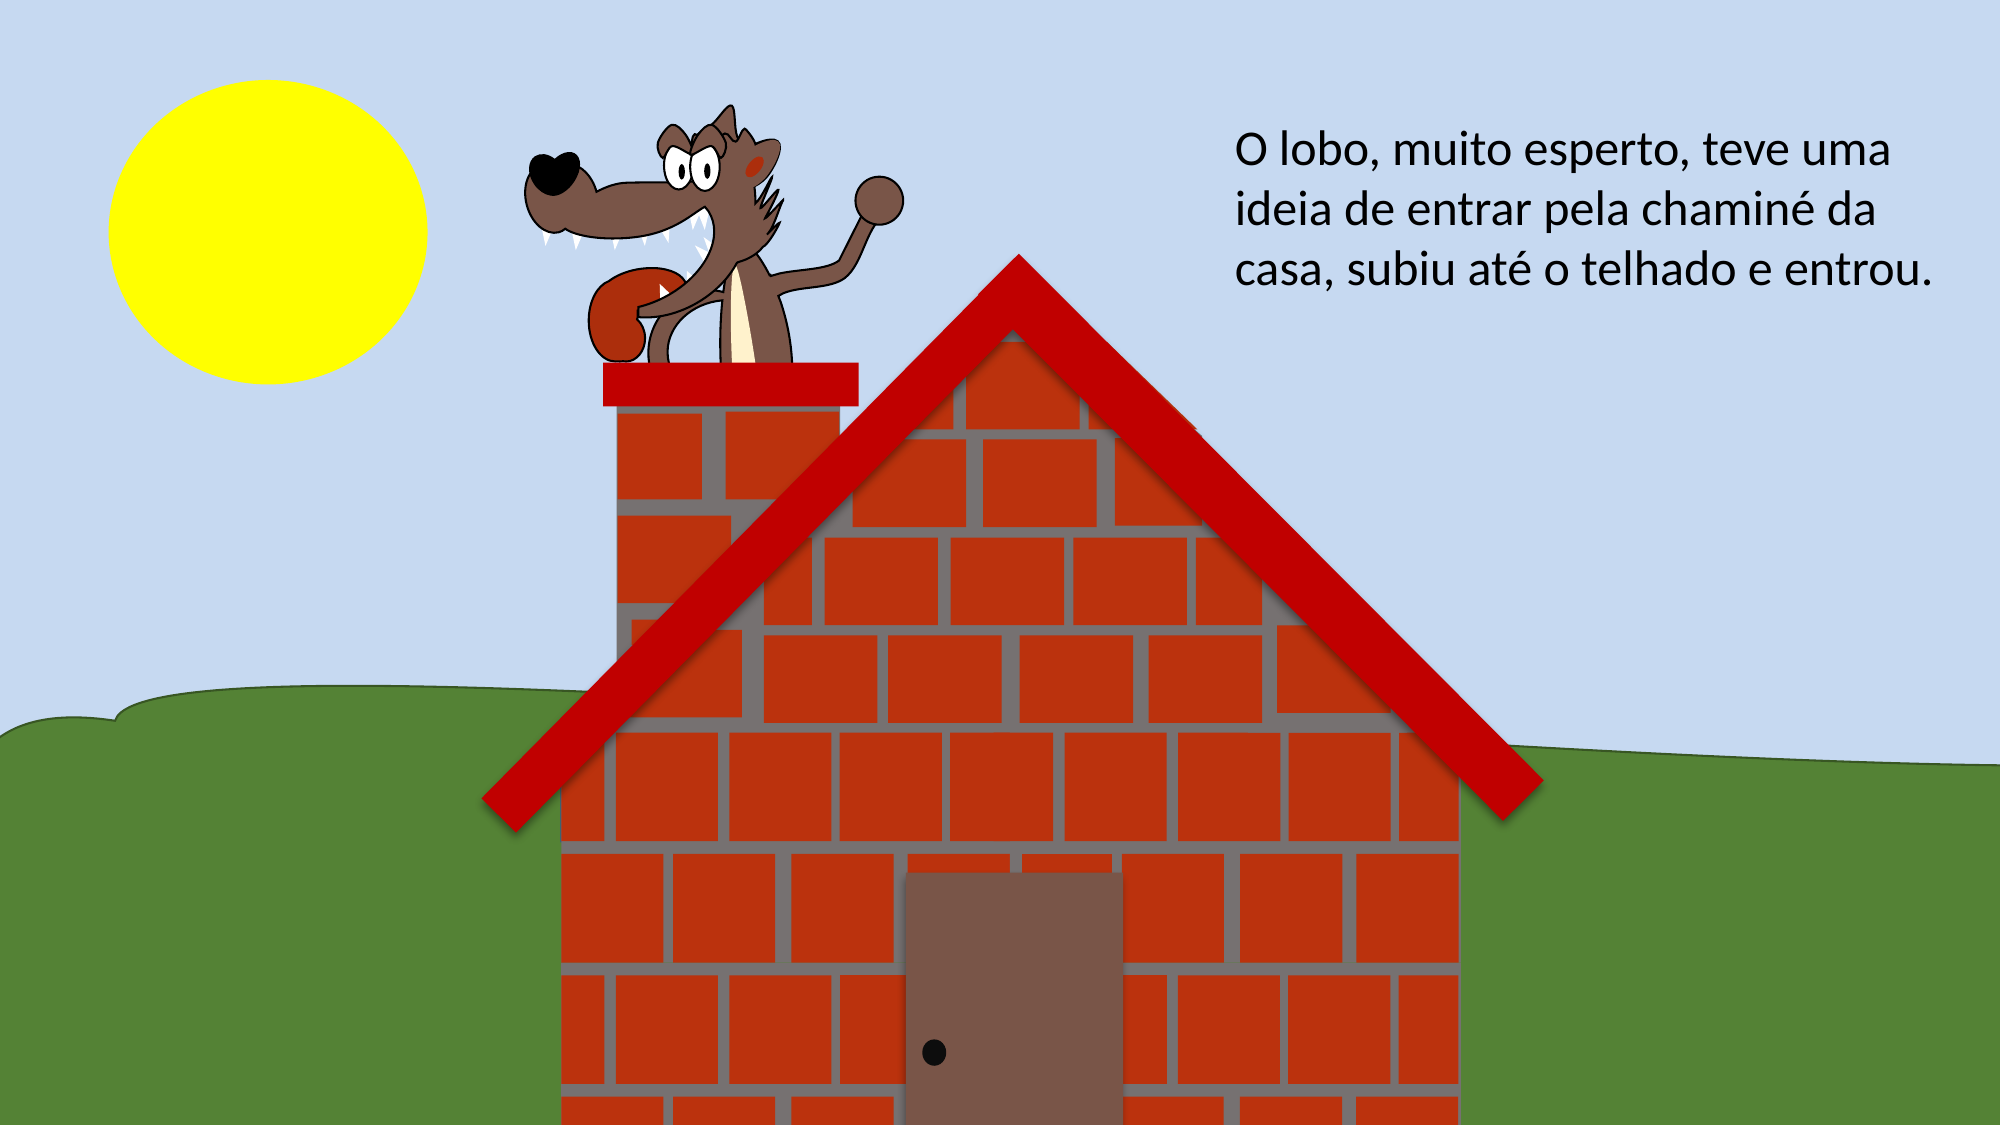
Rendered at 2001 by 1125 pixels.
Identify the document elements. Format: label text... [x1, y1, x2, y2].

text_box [529, 104, 919, 526]
text_box [107, 78, 429, 386]
text_box [0, 684, 561, 1125]
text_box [561, 274, 1461, 1125]
text_box [1461, 744, 2000, 1125]
text_box O lobo, muito esperto, teve uma ideia de entrar pela chaminé da casa, subiu até o telhado e entrou. [1220, 108, 1982, 303]
